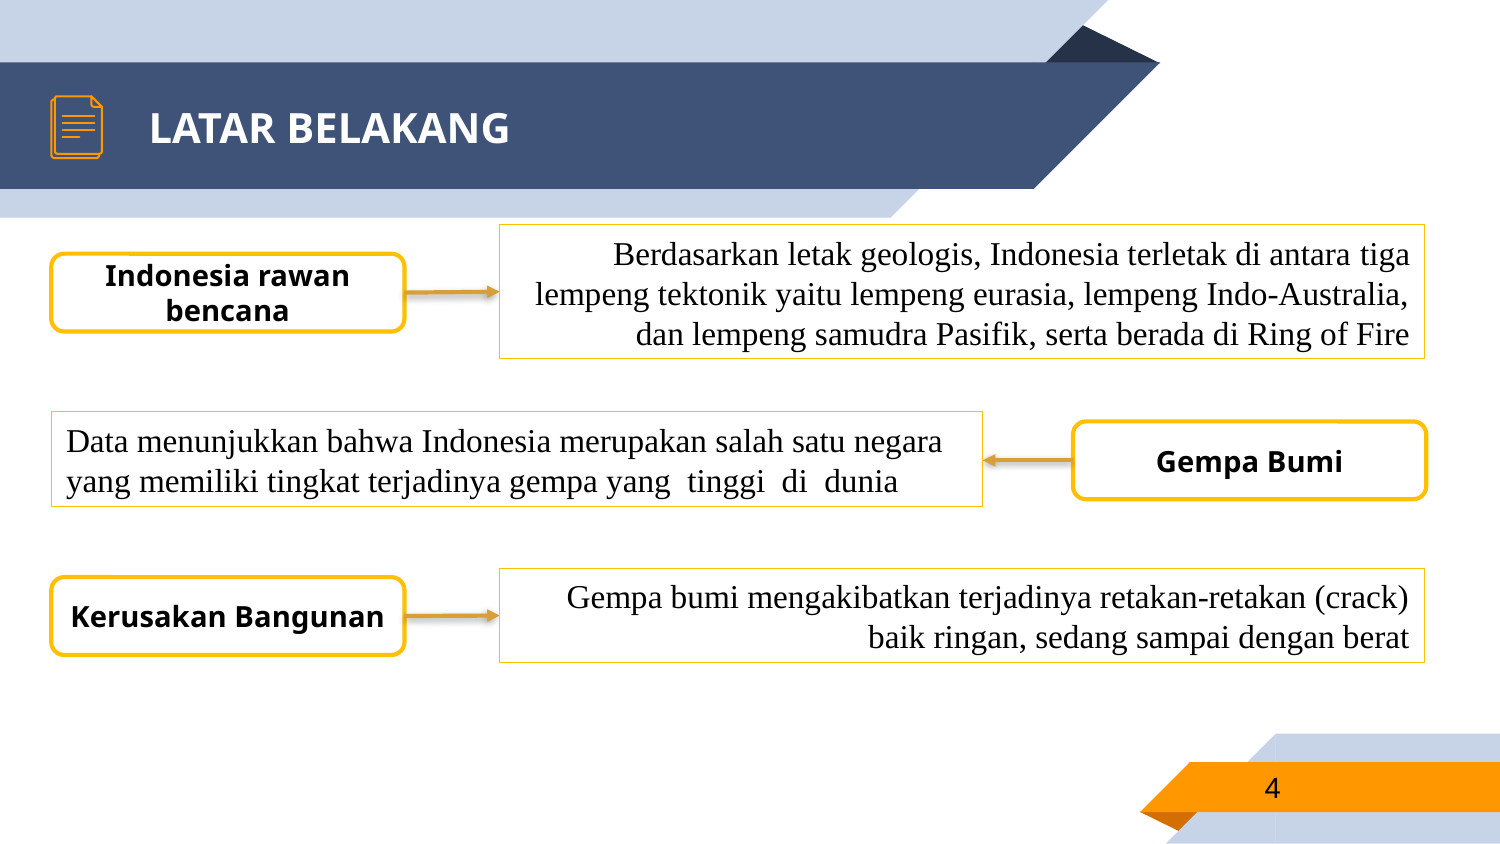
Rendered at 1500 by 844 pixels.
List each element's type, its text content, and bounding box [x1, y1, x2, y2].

title LATAR BELAKANG [133, 64, 997, 190]
text_box Berdasarkan letak geologis, Indonesia terletak di antara tiga lempeng tektonik yaitu lempeng eurasia, lempeng Indo-Australia, dan lempeng samudra Pasifik, serta berada di Ring of Fire [499, 224, 1425, 359]
text_box Indonesia rawan bencana [49, 251, 407, 334]
text_box Kerusakan Bangunan [49, 574, 407, 658]
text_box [50, 96, 103, 159]
text_box Gempa bumi mengakibatkan terjadinya retakan-retakan (crack) baik ringan, sedang sampai dengan berat [499, 568, 1425, 663]
text_box Data menunjukkan bahwa Indonesia merupakan salah satu negara yang memiliki tingkat terjadinya gempa yang tinggi di dunia [51, 411, 983, 507]
text_box Gempa Bumi [1070, 419, 1429, 502]
slide_number 4 [1249, 760, 1494, 813]
